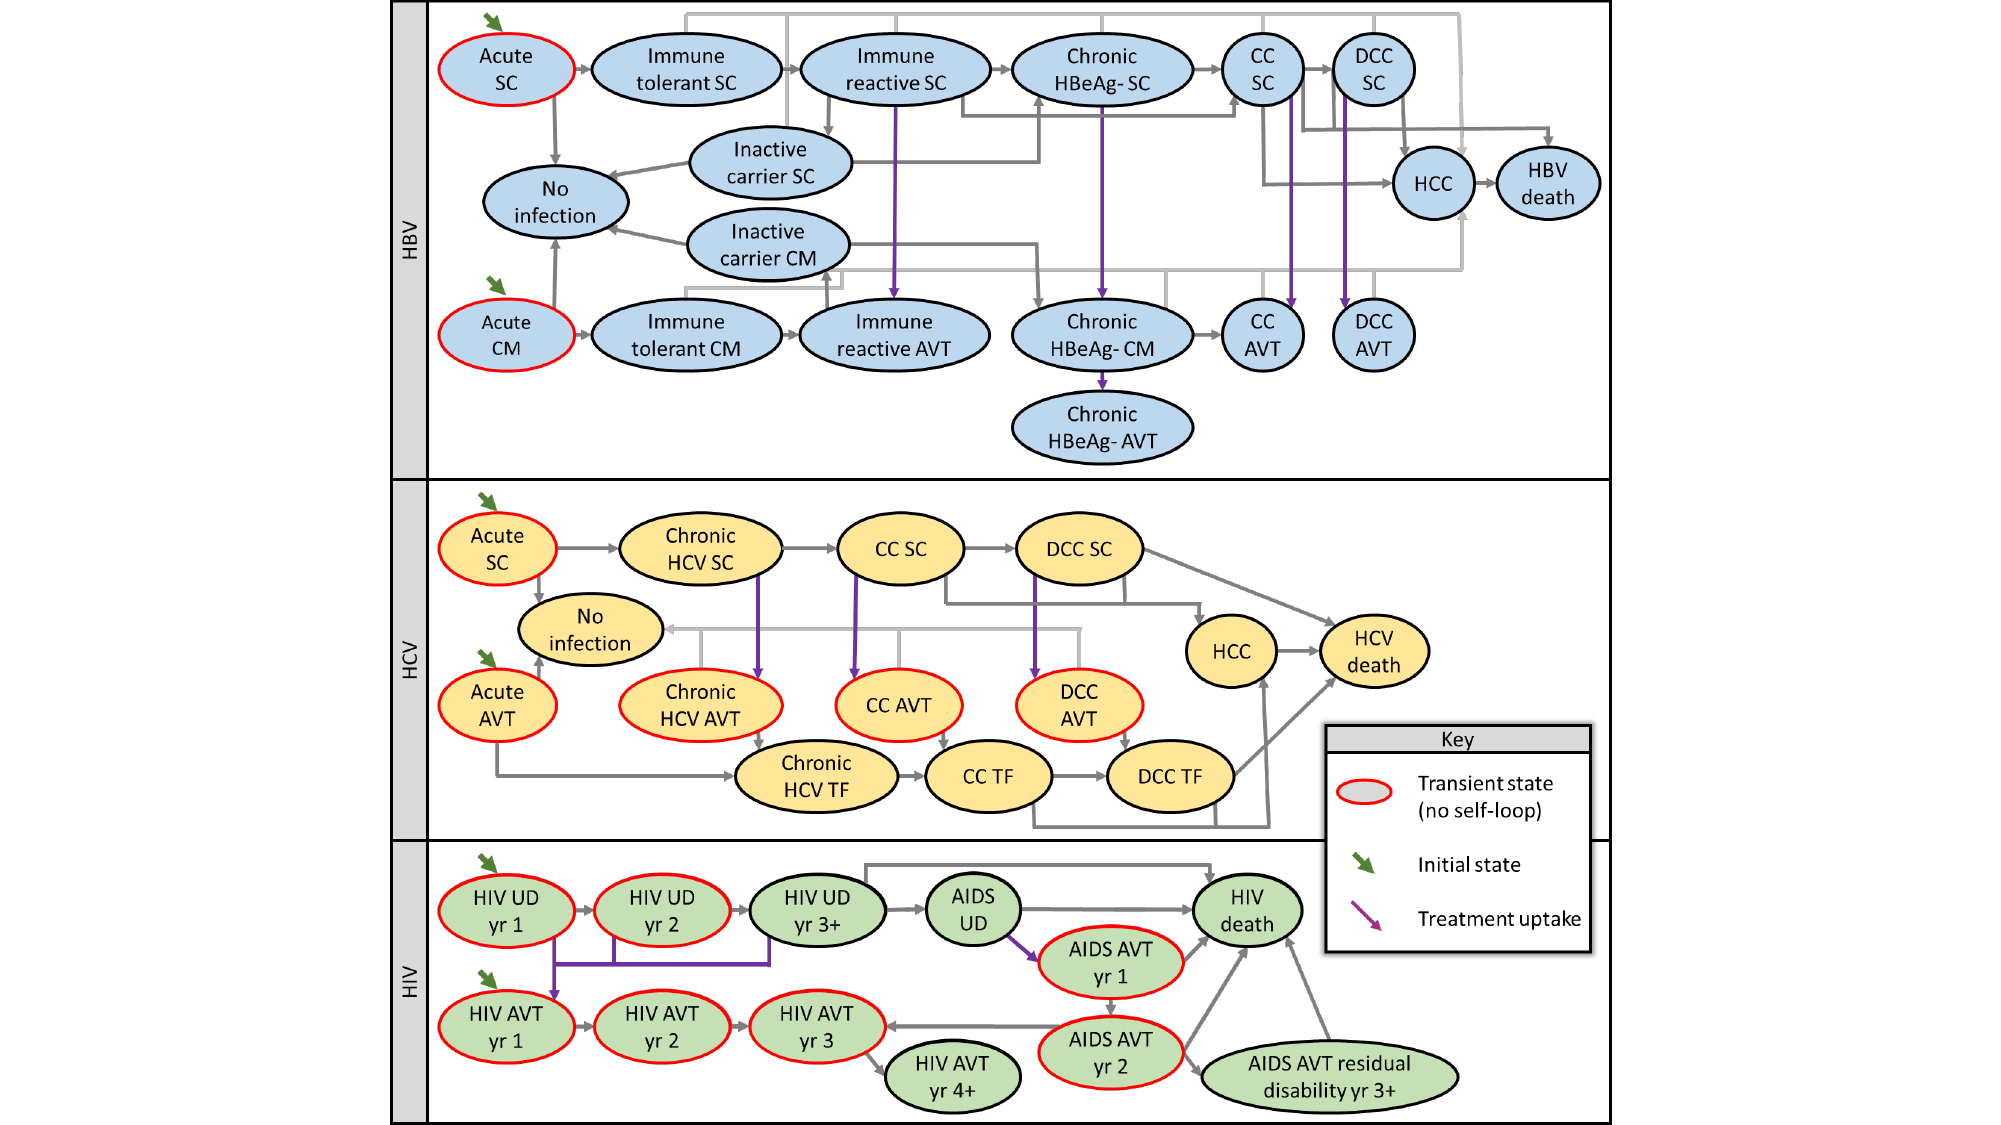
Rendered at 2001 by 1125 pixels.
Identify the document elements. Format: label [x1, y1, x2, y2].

picture [388, 0, 1612, 1125]
